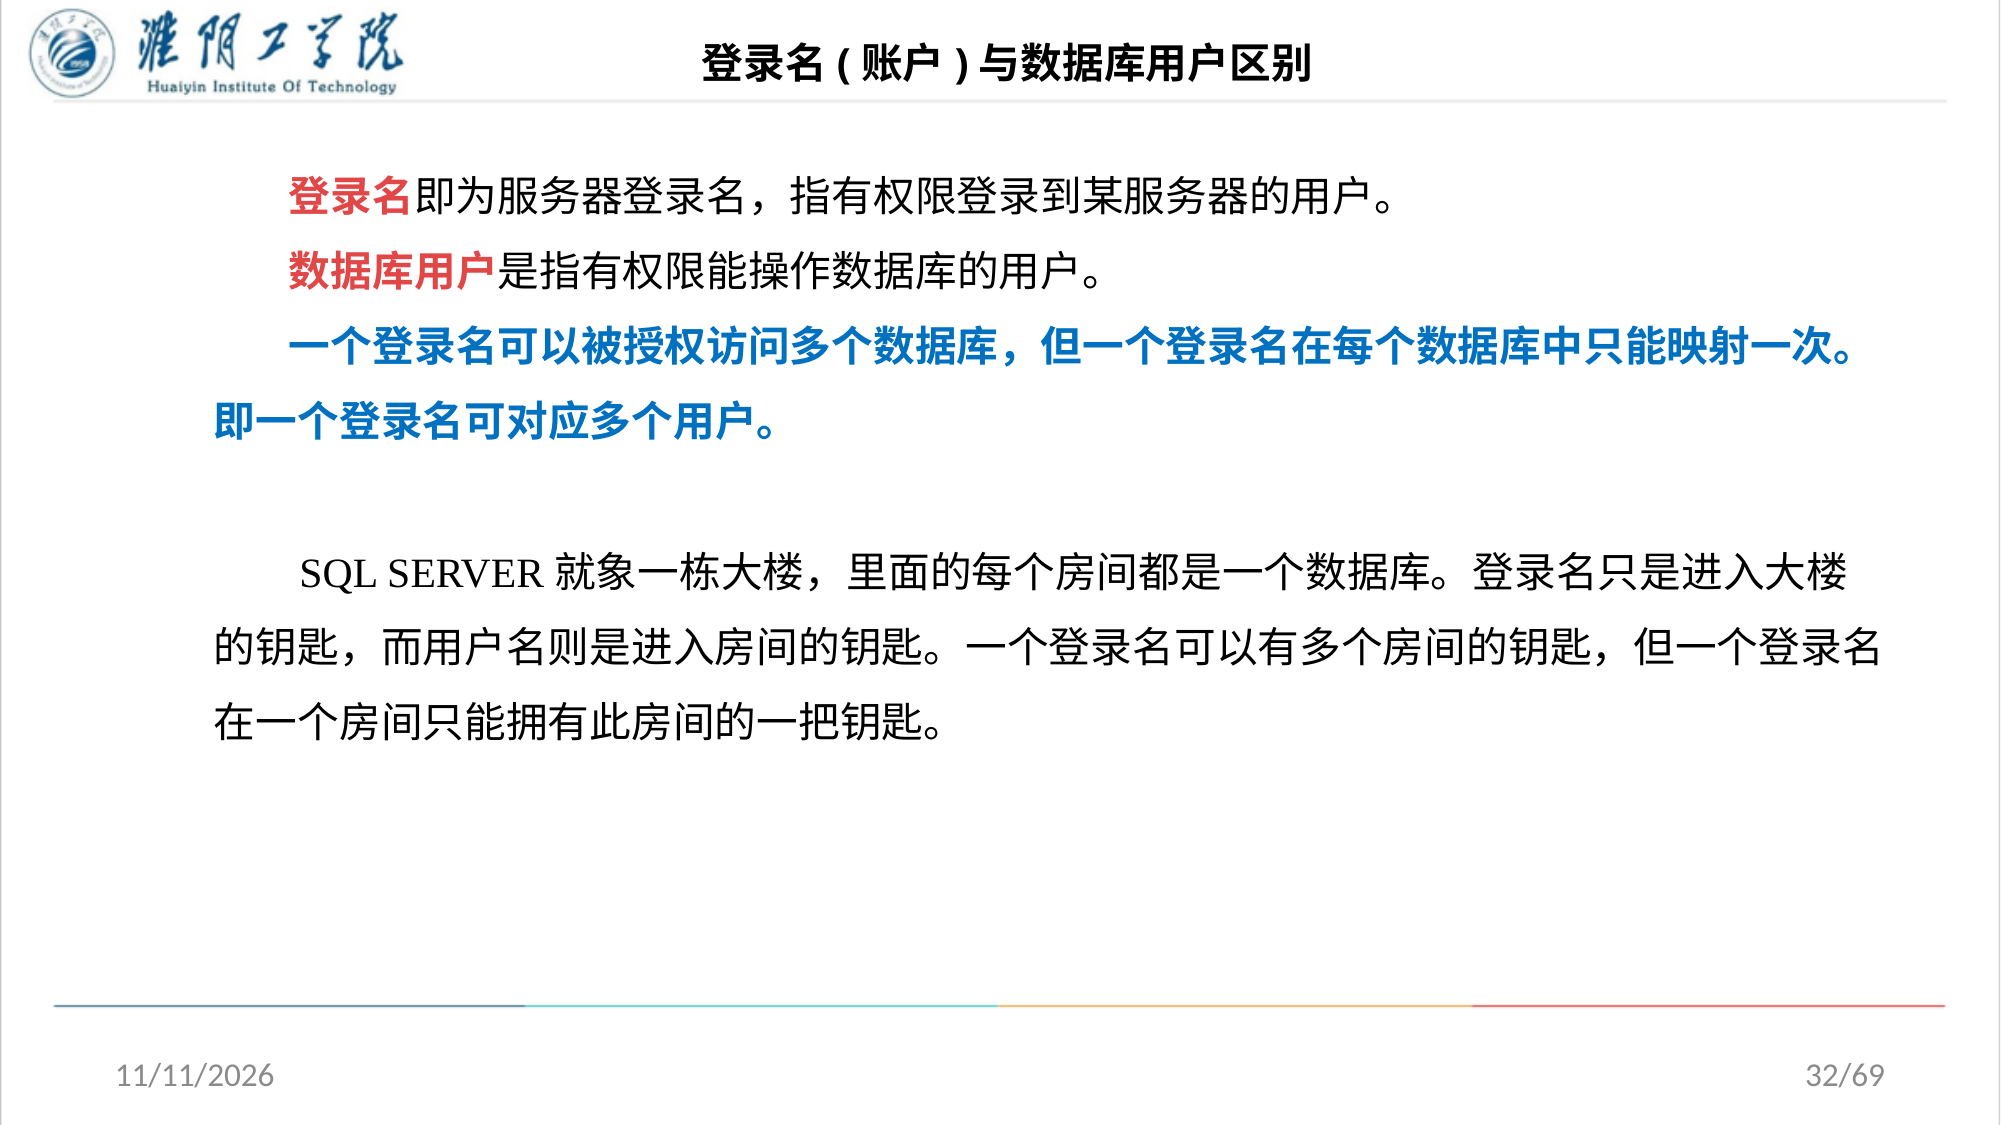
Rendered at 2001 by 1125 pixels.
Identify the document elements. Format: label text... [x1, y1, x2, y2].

slide_number 32/69 [1433, 1042, 1900, 1103]
picture [0, 0, 2001, 1125]
title 登录名(账户)与数据库用户区别 [338, 1, 1676, 122]
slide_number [99, 1042, 567, 1103]
list 登录名即为服务器登录名，指有权限登录到某服务器的用户。 数据库用户是指有权限能操作数据库的用户。 一个登录名可以被授权访问多个数据库，但一个登录名在每个数据库中只能映射一次。即一个登录名可对应多个用户。 SQL SERVER就象一栋大楼，里面的每个房间都是一个数据库。登录名只是进入大楼的钥匙，而用户名则是进入房间的钥匙。一个登录名可以有多个房间的钥匙，但一个登录名在一个房间只能拥有此房间的一把钥匙。 [123, 137, 1900, 880]
